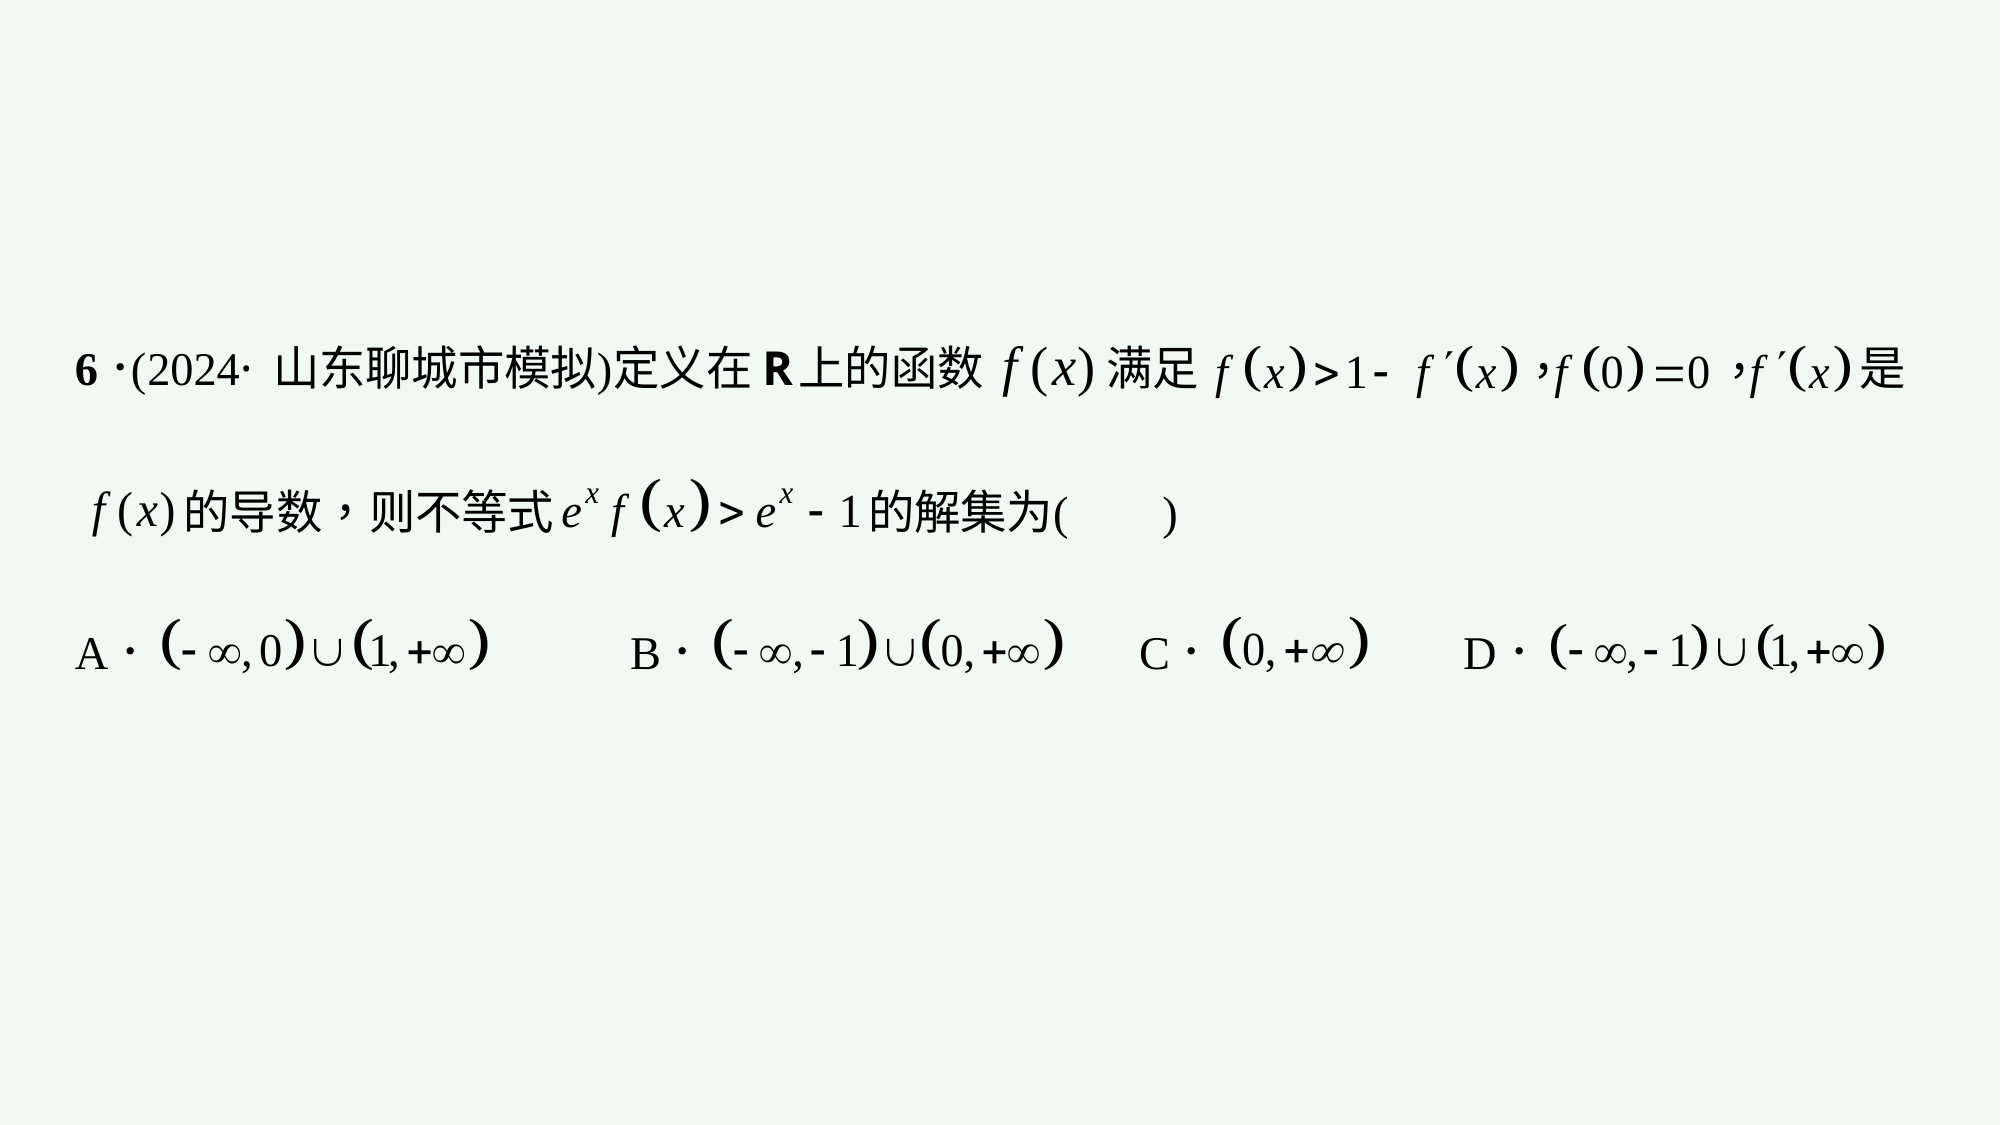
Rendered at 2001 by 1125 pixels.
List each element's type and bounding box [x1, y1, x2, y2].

text_box [74, 304, 1907, 724]
